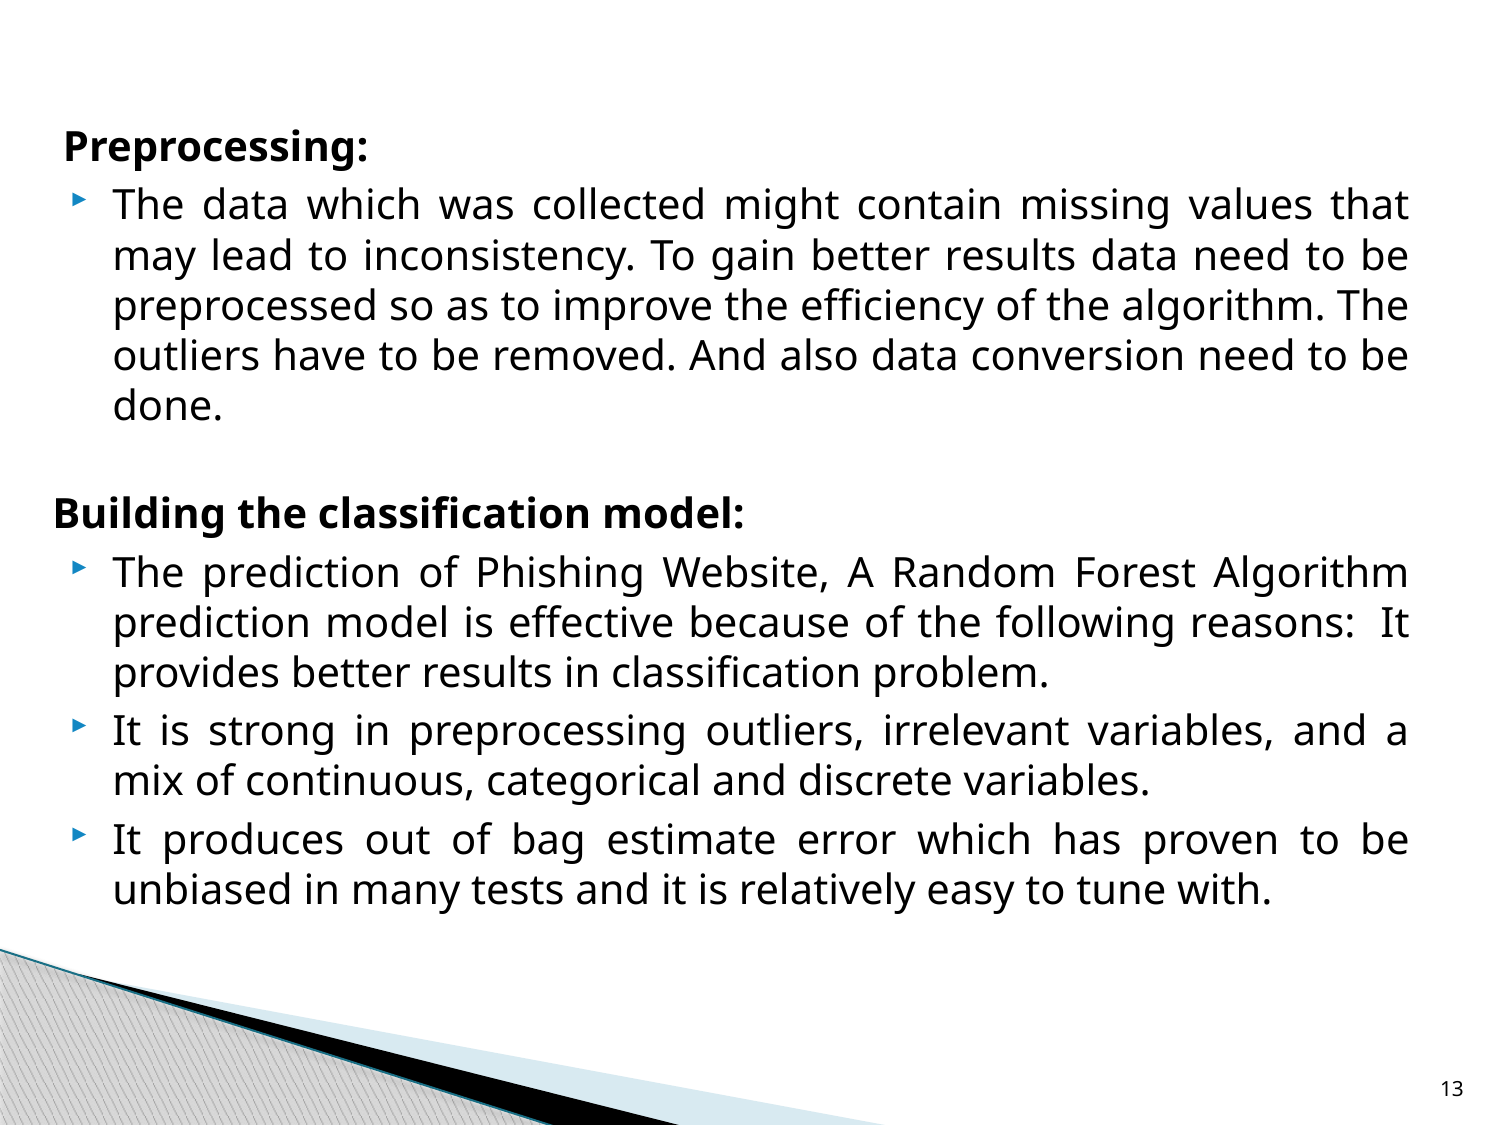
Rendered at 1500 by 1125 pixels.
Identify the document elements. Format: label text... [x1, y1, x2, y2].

slide_number 13 [1418, 1051, 1479, 1112]
list Preprocessing: The data which was collected might contain missing values that may lead to inconsistency. To gain better results data need to be preprocessed so as to improve the efficiency of the algorithm. The outliers have to be removed. And also data conversion need to be done. Building the classification model: The prediction of Phishing Website, A Random Forest Algorithm prediction model is effective because of the following reasons: It provides better results in classification problem. It is strong in preprocessing outliers, irrelevant variables, and a mix of continuous, categorical and discrete variables. It produces out of bag estimate error which has proven to be unbiased in many tests and it is relatively easy to tune with. [37, 112, 1425, 1080]
